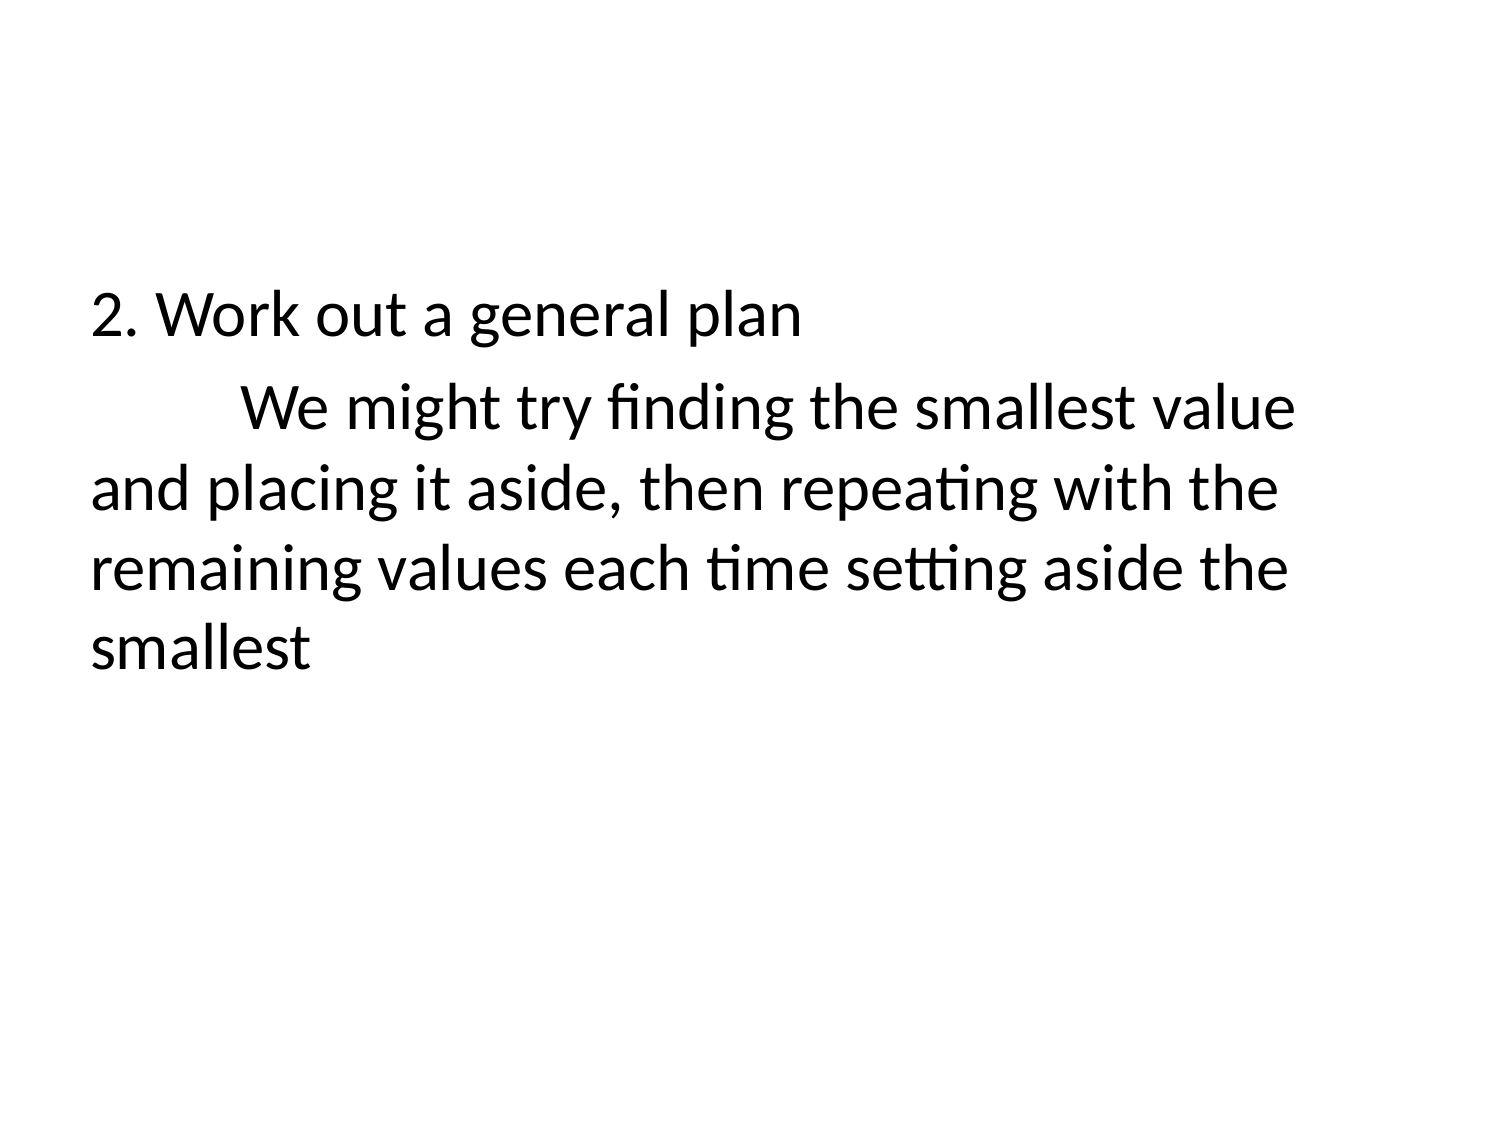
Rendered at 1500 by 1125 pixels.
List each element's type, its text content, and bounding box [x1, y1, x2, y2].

list 2. Work out a general plan We might try finding the smallest value and placing it aside, then repeating with the remaining values each time setting aside the smallest [75, 262, 1425, 1005]
